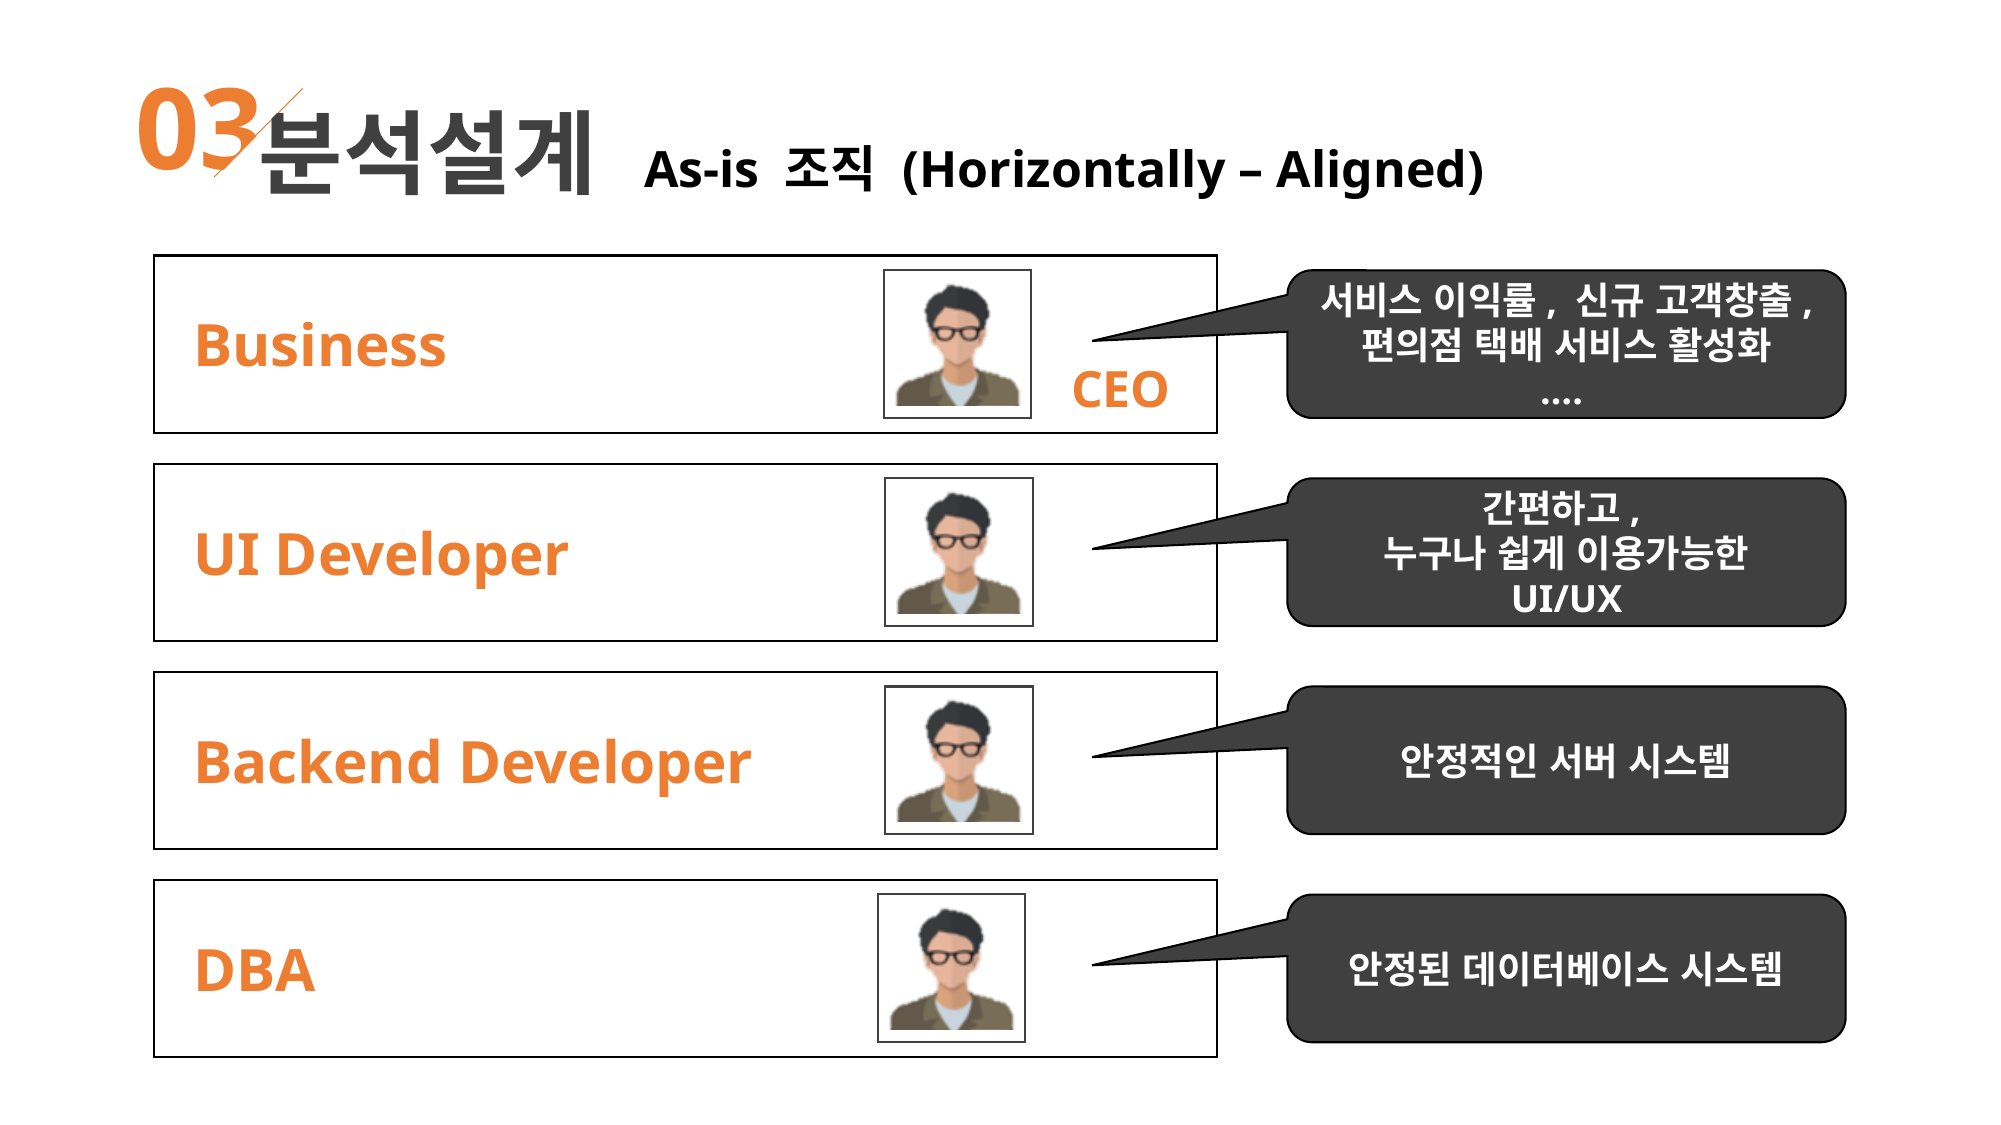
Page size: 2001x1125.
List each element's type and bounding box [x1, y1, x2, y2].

text_box [119, 49, 1504, 215]
text_box [154, 255, 1846, 1058]
